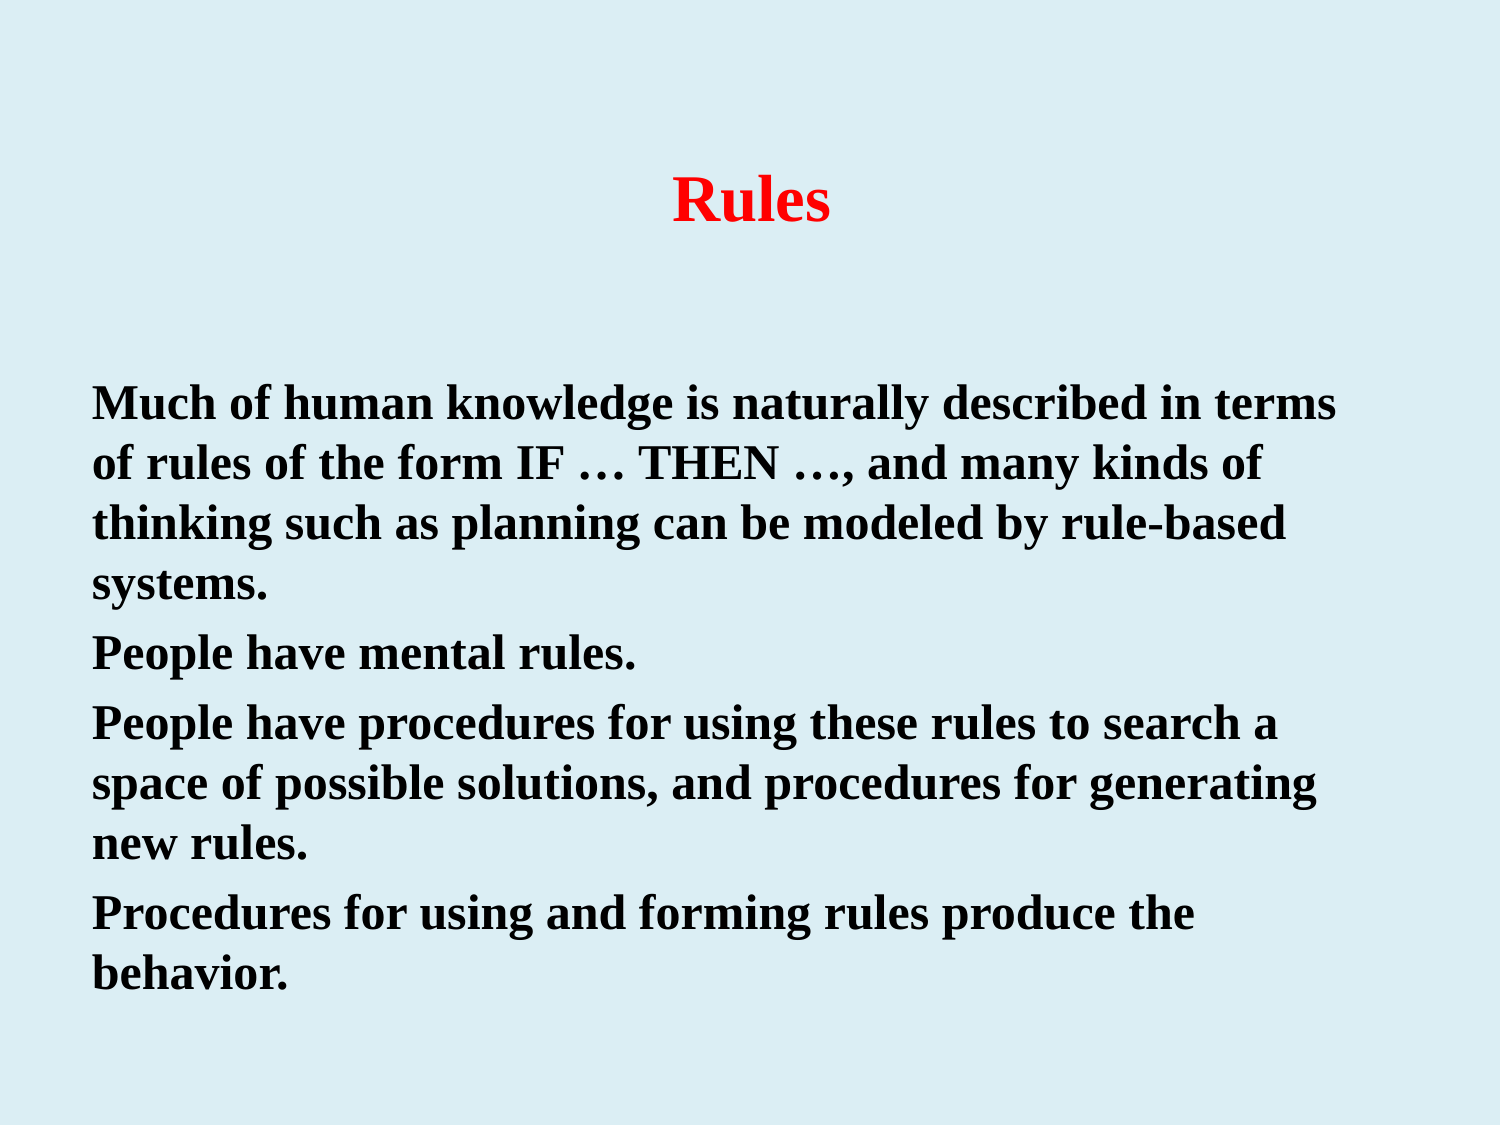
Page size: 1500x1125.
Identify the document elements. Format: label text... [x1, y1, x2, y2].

title Rules [76, 31, 1427, 360]
list Much of human knowledge is naturally described in terms of rules of the form IF … THEN …, and many kinds of thinking such as planning can be modeled by rule-based systems. People have mental rules. People have procedures for using these rules to search a space of possible solutions, and procedures for generating new rules. Procedures for using and forming rules produce the behavior. [76, 361, 1400, 1024]
